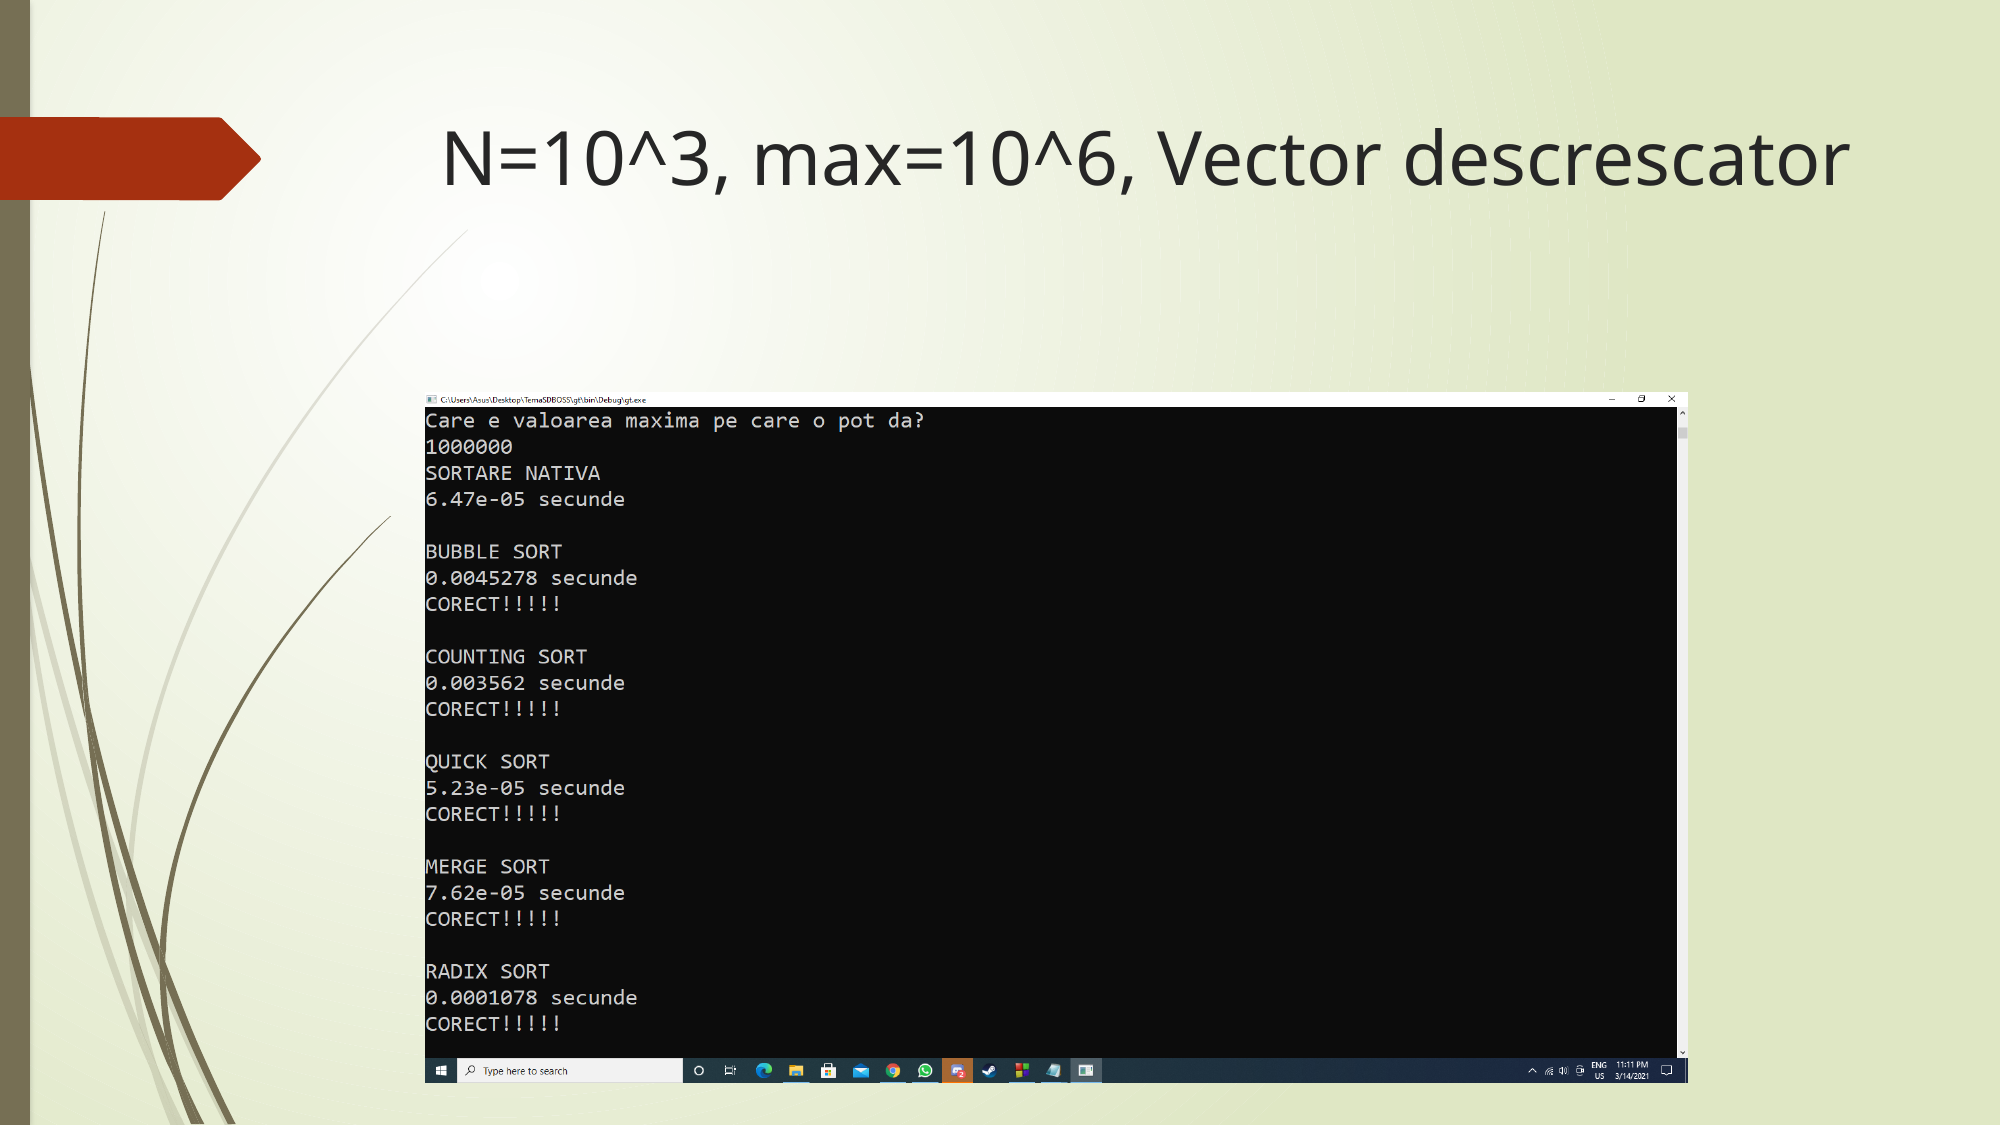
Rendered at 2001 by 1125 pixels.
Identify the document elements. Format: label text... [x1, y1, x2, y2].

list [425, 392, 1689, 1083]
title N=10^3, max=10^6, Vector descrescator [425, 102, 1888, 313]
